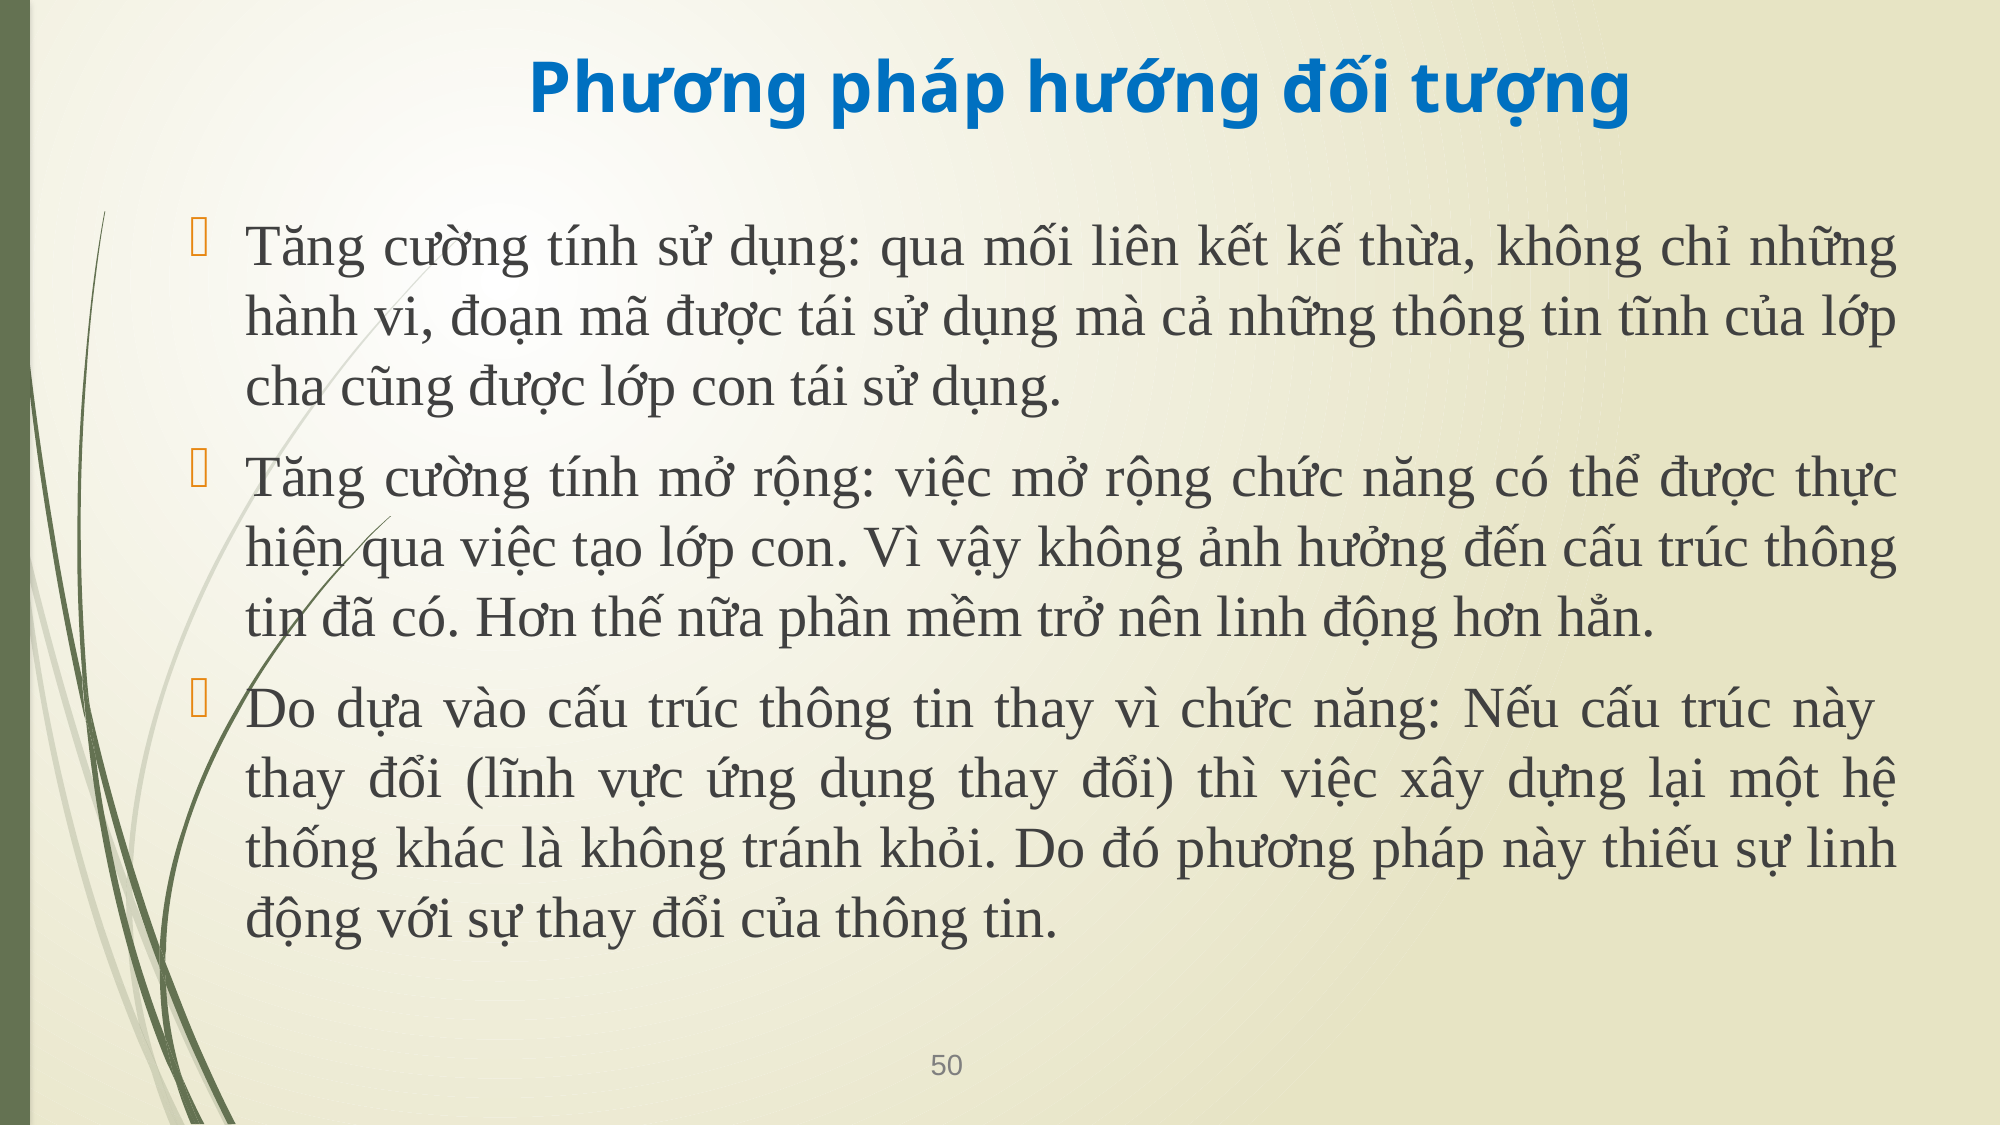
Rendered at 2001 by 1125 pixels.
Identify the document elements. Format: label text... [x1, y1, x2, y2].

slide_number 50 [915, 1039, 1044, 1099]
title Phương pháp hướng đối tượng [287, 34, 1875, 135]
list Tăng cường tính sử dụng: qua mối liên kết kế thừa, không chỉ những hành vi, đoạn mã được tái sử dụng mà cả những thông tin tĩnh của lớp cha cũng được lớp con tái sử dụng. Tăng cường tính mở rộng: việc mở rộng chức năng có thể được thực hiện qua việc tạo lớp con. Vì vậy không ảnh hưởng đến cấu trúc thông tin đã có. Hơn thế nữa phần mềm trở nên linh động hơn hẳn. Do dựa vào cấu trúc thông tin thay vì chức năng: Nếu cấu trúc này thay đổi (lĩnh vực ứng dụng thay đổi) thì việc xây dựng lại một hệ thống khác là không tránh khỏi. Do đó phương pháp này thiếu sự linh động với sự thay đổi của thông tin. [174, 200, 1914, 1013]
